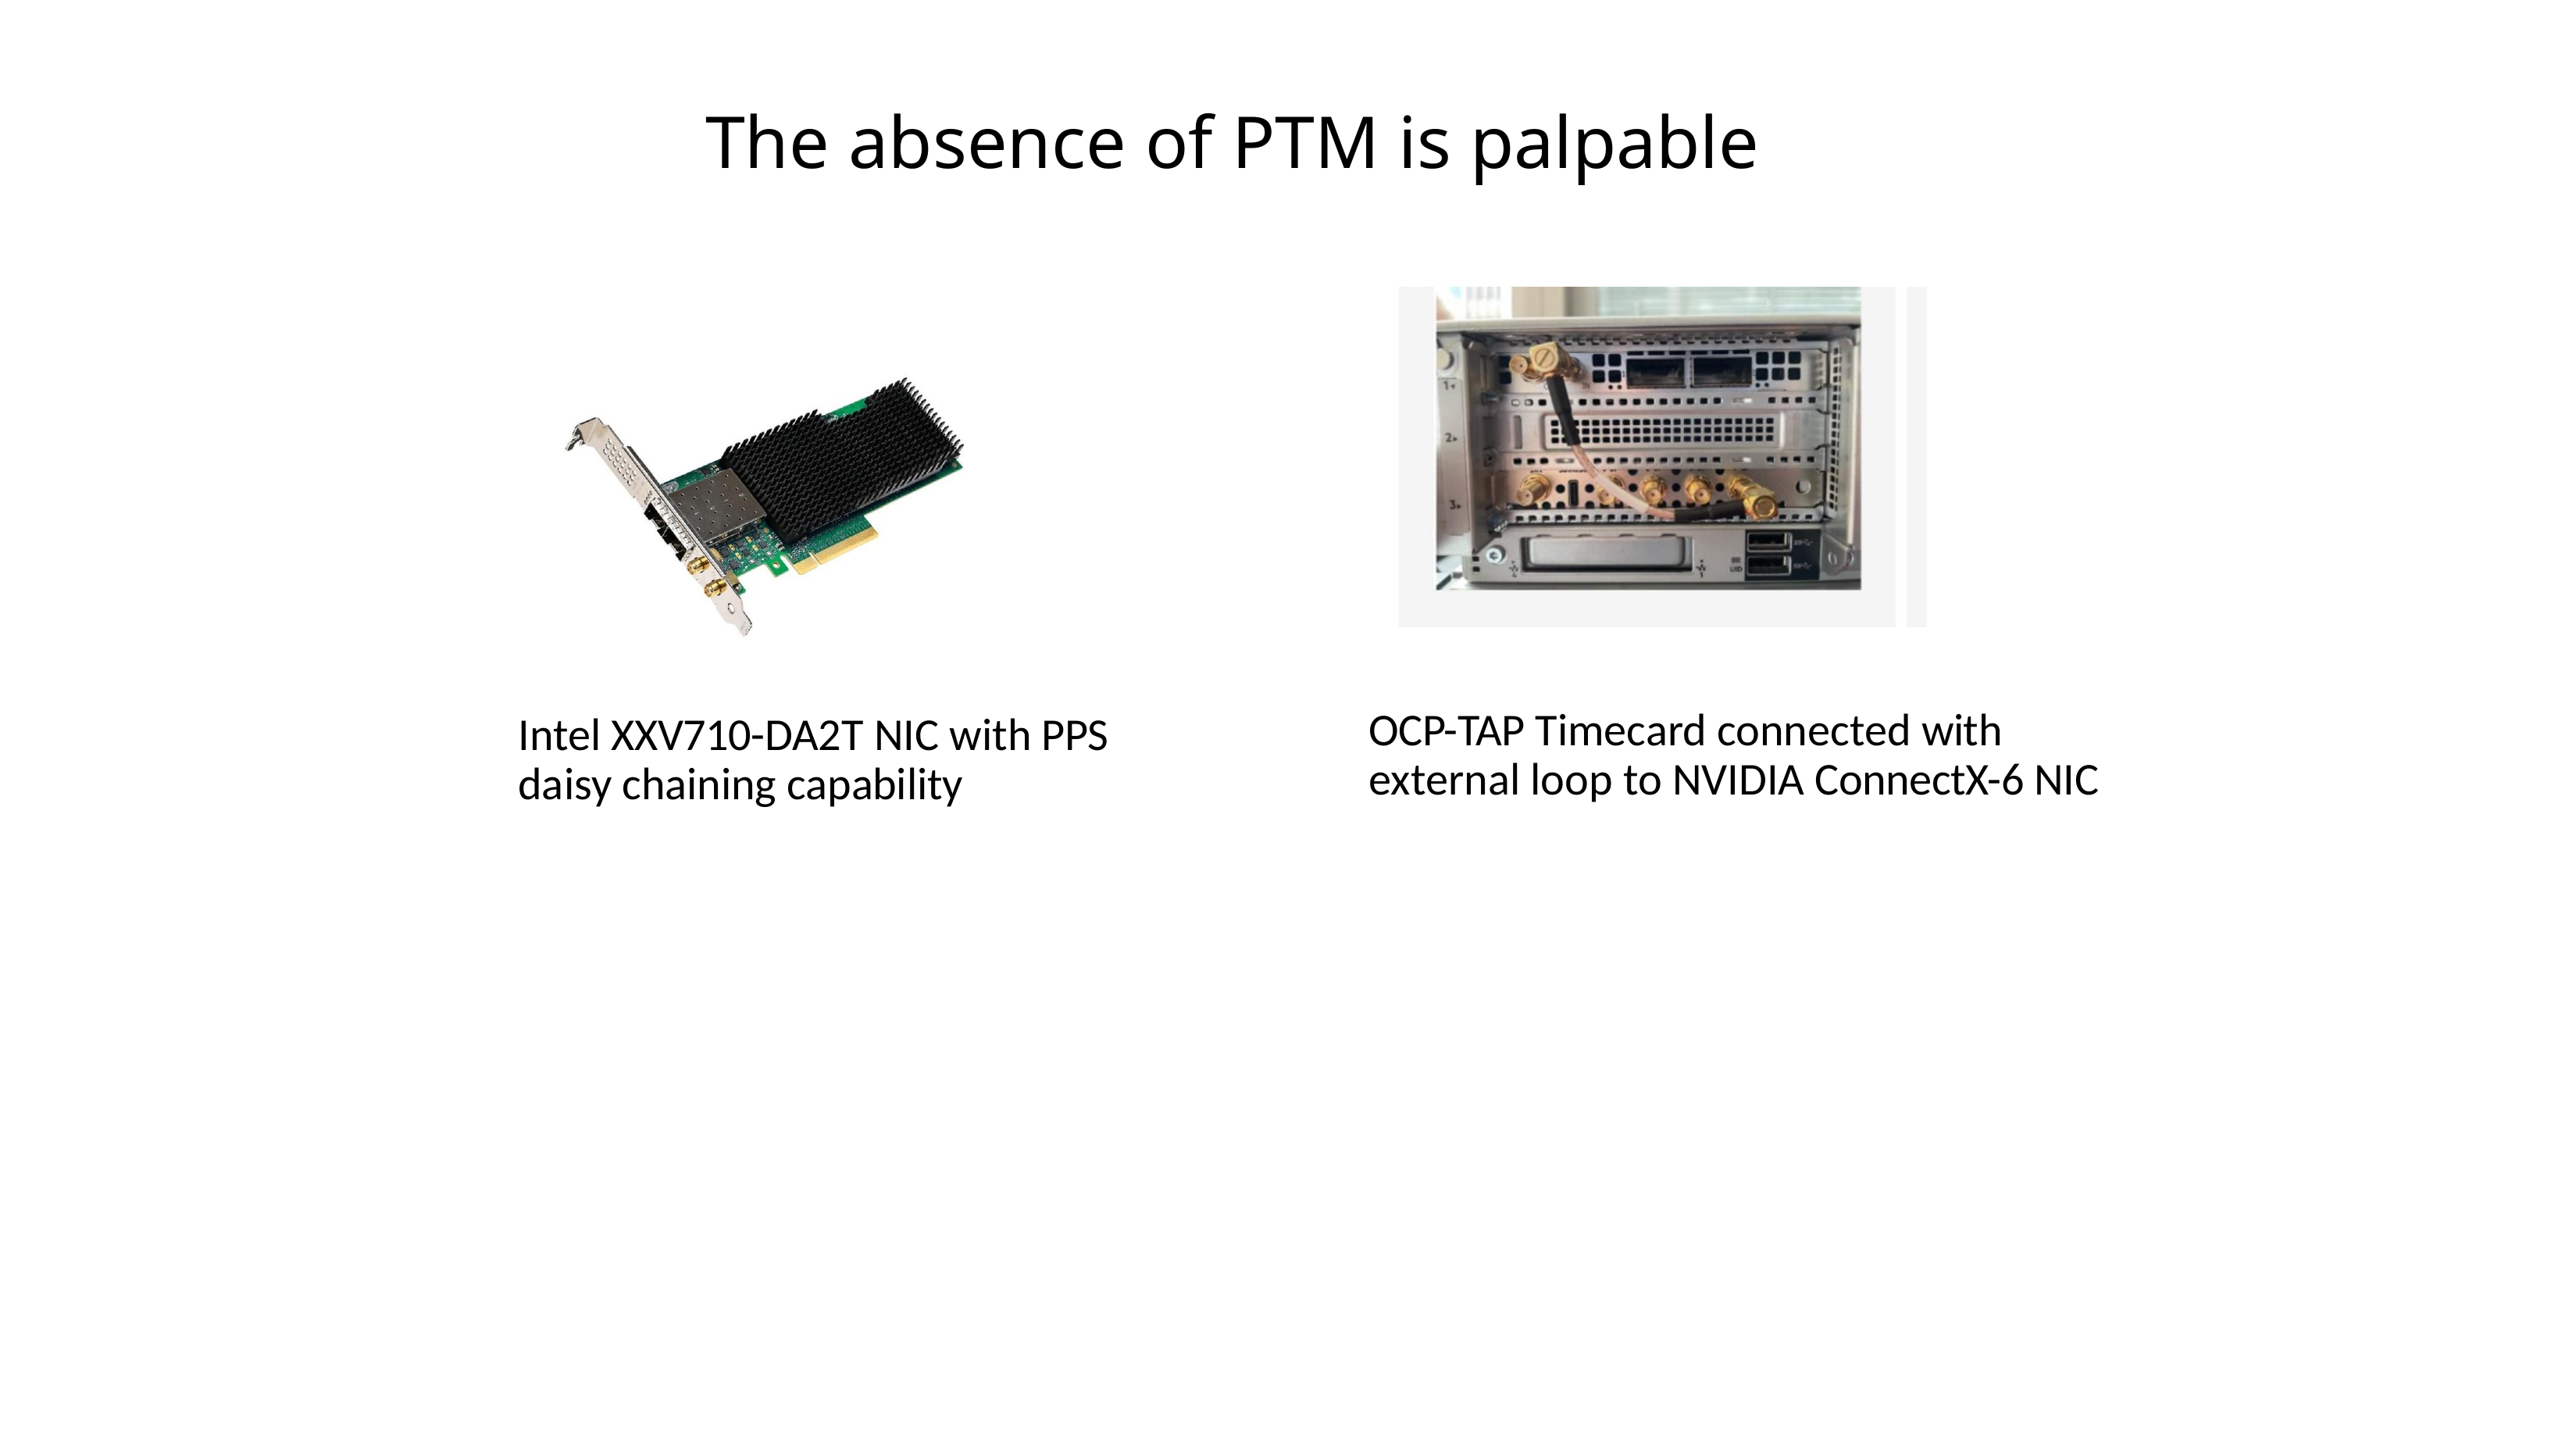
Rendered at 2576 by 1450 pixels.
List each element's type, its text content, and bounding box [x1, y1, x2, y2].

picture [565, 373, 964, 641]
title The absence of PTM is palpable [233, 20, 2502, 339]
picture [1395, 287, 1928, 627]
text_box OCP-TAP Timecard connected with external loop to NVIDIA ConnectX-6 NIC [1367, 698, 2107, 804]
text_box Intel XXV710-DA2T NIC with PPS daisy chaining capability [516, 702, 1115, 809]
